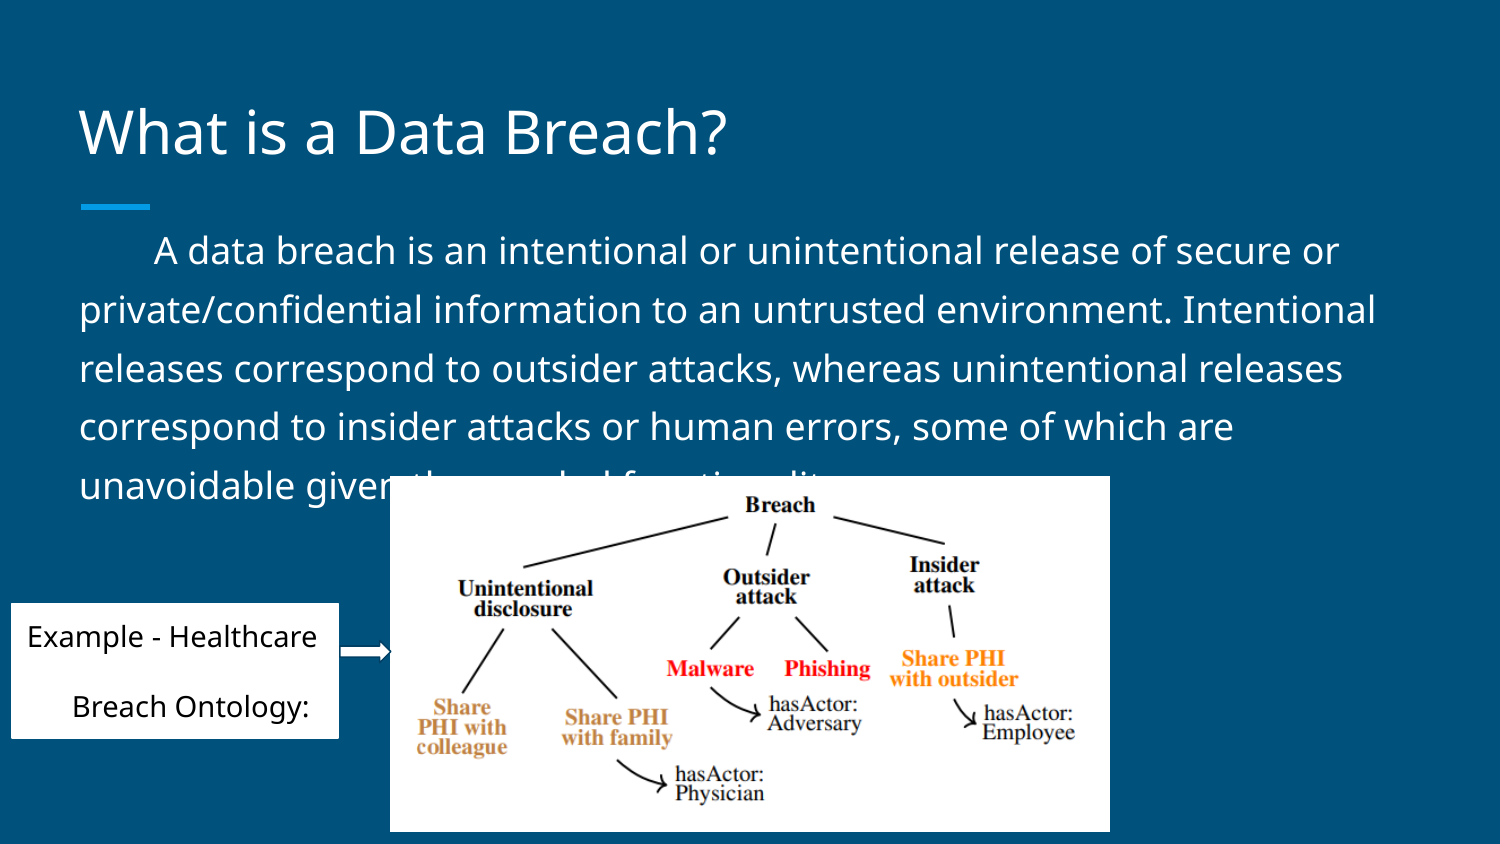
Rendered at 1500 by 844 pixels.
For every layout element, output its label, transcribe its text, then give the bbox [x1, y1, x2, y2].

list A data breach is an intentional or unintentional release of secure or private/confidential information to an untrusted environment. Intentional releases correspond to outsider attacks, whereas unintentional releases correspond to insider attacks or human errors, some of which are unavoidable given the needed functionality. [63, 202, 1437, 750]
text_box Example - Healthcare Breach Ontology: [11, 603, 339, 739]
picture [390, 476, 1109, 831]
text_box [339, 640, 385, 663]
title What is a Data Breach? [63, 75, 1437, 188]
